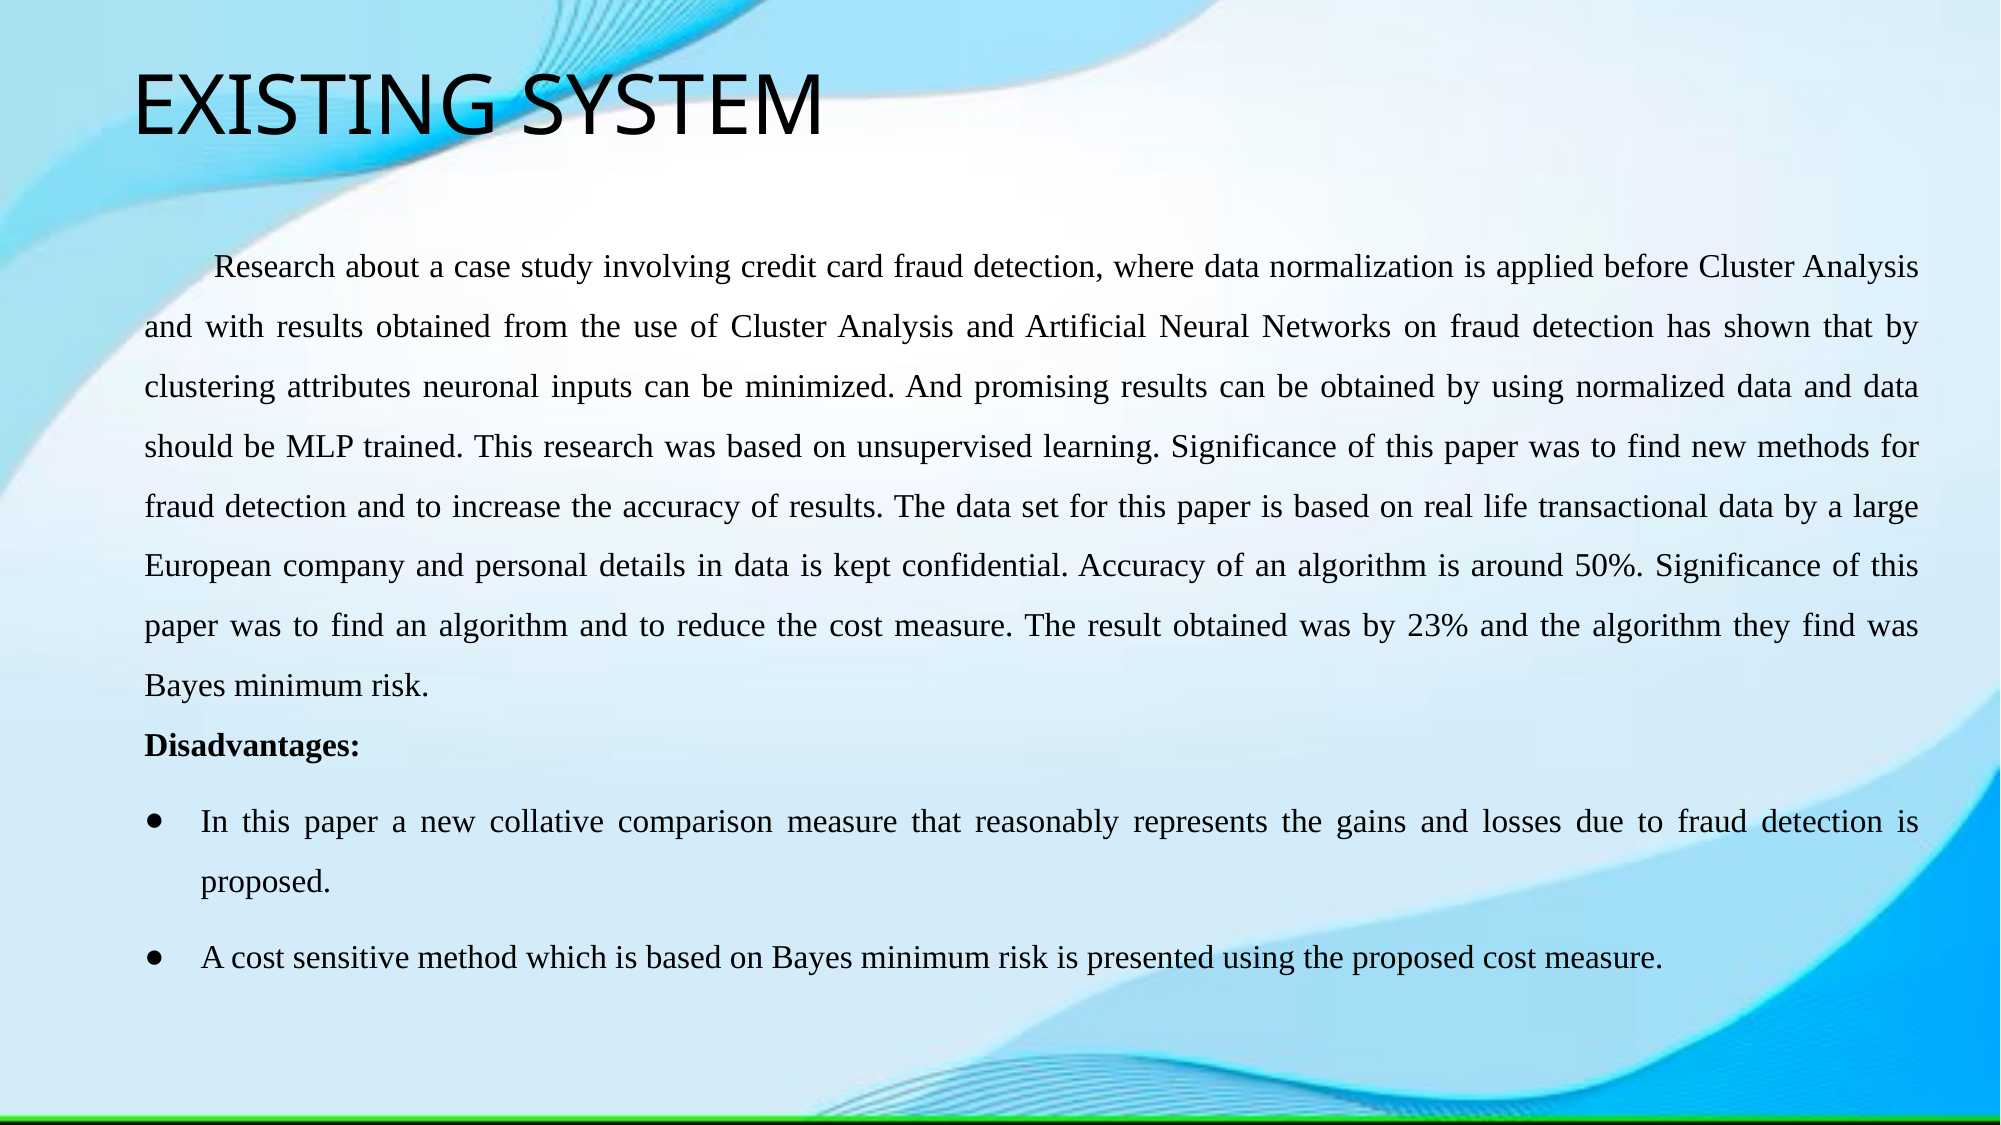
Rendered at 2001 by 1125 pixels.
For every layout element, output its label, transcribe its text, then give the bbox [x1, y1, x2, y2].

picture [0, 0, 2001, 1125]
text_box Research about a case study involving credit card fraud detection, where data normalization is applied before Cluster Analysis and with results obtained from the use of Cluster Analysis and Artificial Neural Networks on fraud detection has shown that by clustering attributes neuronal inputs can be minimized. And promising results can be obtained by using normalized data and data should be MLP trained. This research was based on unsupervised learning. Significance of this paper was to find new methods for fraud detection and to increase the accuracy of results. The data set for this paper is based on real life transactional data by a large European company and personal details in data is kept confidential. Accuracy of an algorithm is around 50%. Significance of this paper was to find an algorithm and to reduce the cost measure. The result obtained was by 23% and the algorithm they find was Bayes minimum risk. Disadvantages: In this paper a new collative comparison measure that reasonably represents the gains and losses due to fraud detection is proposed. A cost sensitive method which is based on Bayes minimum risk is presented using the proposed cost measure. [129, 216, 1938, 983]
text_box EXISTING SYSTEM [117, 43, 1211, 159]
